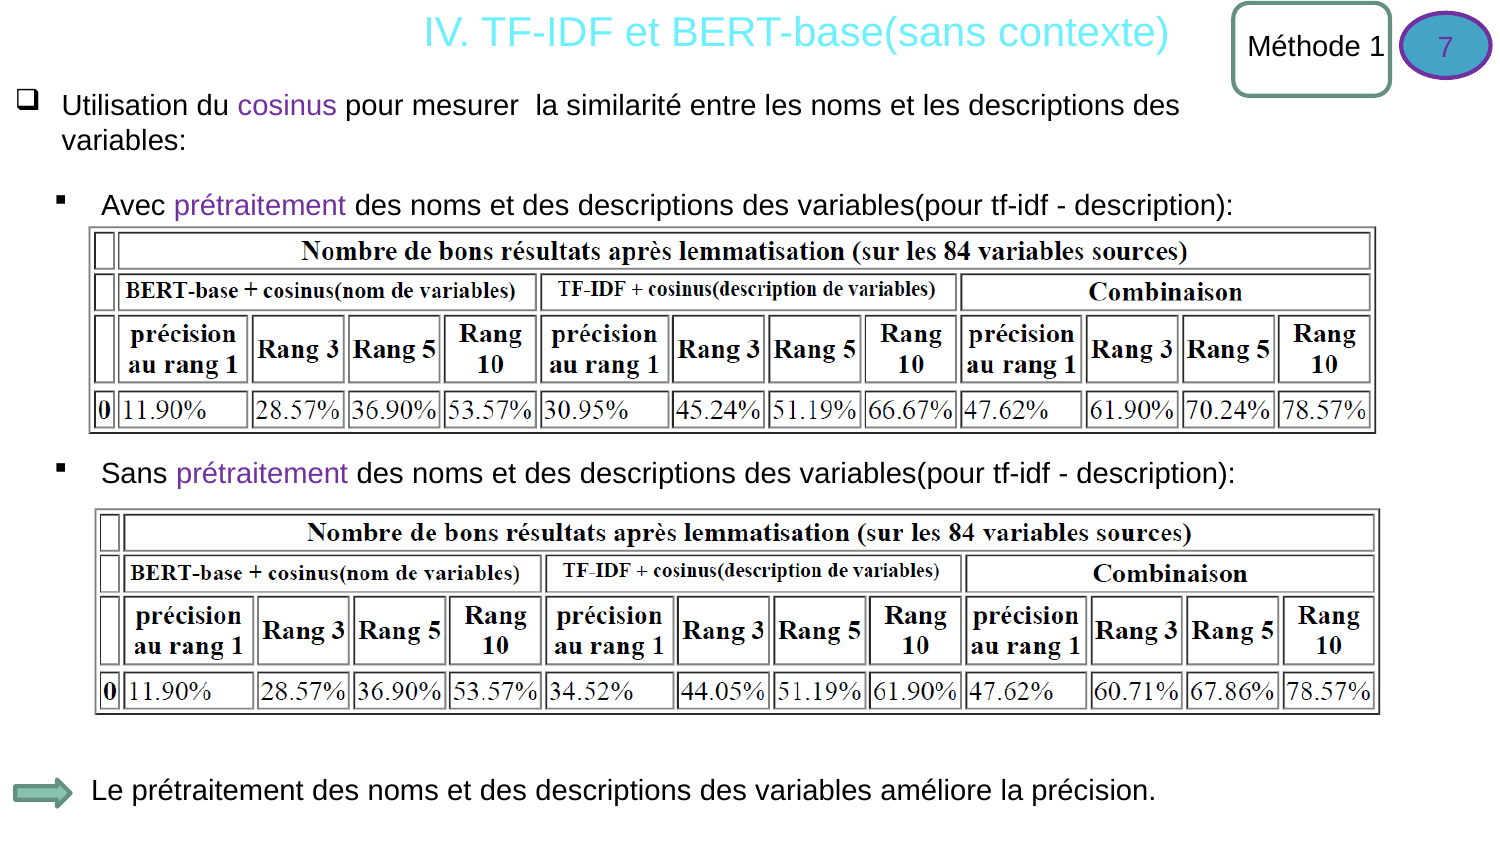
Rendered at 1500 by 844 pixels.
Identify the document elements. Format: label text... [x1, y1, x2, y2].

text_box IV. TF-IDF et BERT-base(sans contexte) [408, 0, 1227, 73]
picture [82, 221, 1383, 441]
text_box Sans prétraitement des noms et des descriptions des variables(pour tf-idf - description): [39, 446, 1263, 497]
text_box 7 [1401, 10, 1493, 81]
text_box [13, 777, 73, 809]
text_box Le prétraitement des noms et des descriptions des variables améliore la précision. [76, 763, 1174, 814]
text_box [1231, 0, 1393, 98]
text_box Avec prétraitement des noms et des descriptions des variables(pour tf-idf - description): [39, 178, 1276, 229]
text_box Méthode 1 [1232, 20, 1401, 71]
text_box Utilisation du cosinus pour mesurer la similarité entre les noms et les descriptions des variables: [0, 79, 1295, 164]
picture [82, 497, 1391, 727]
